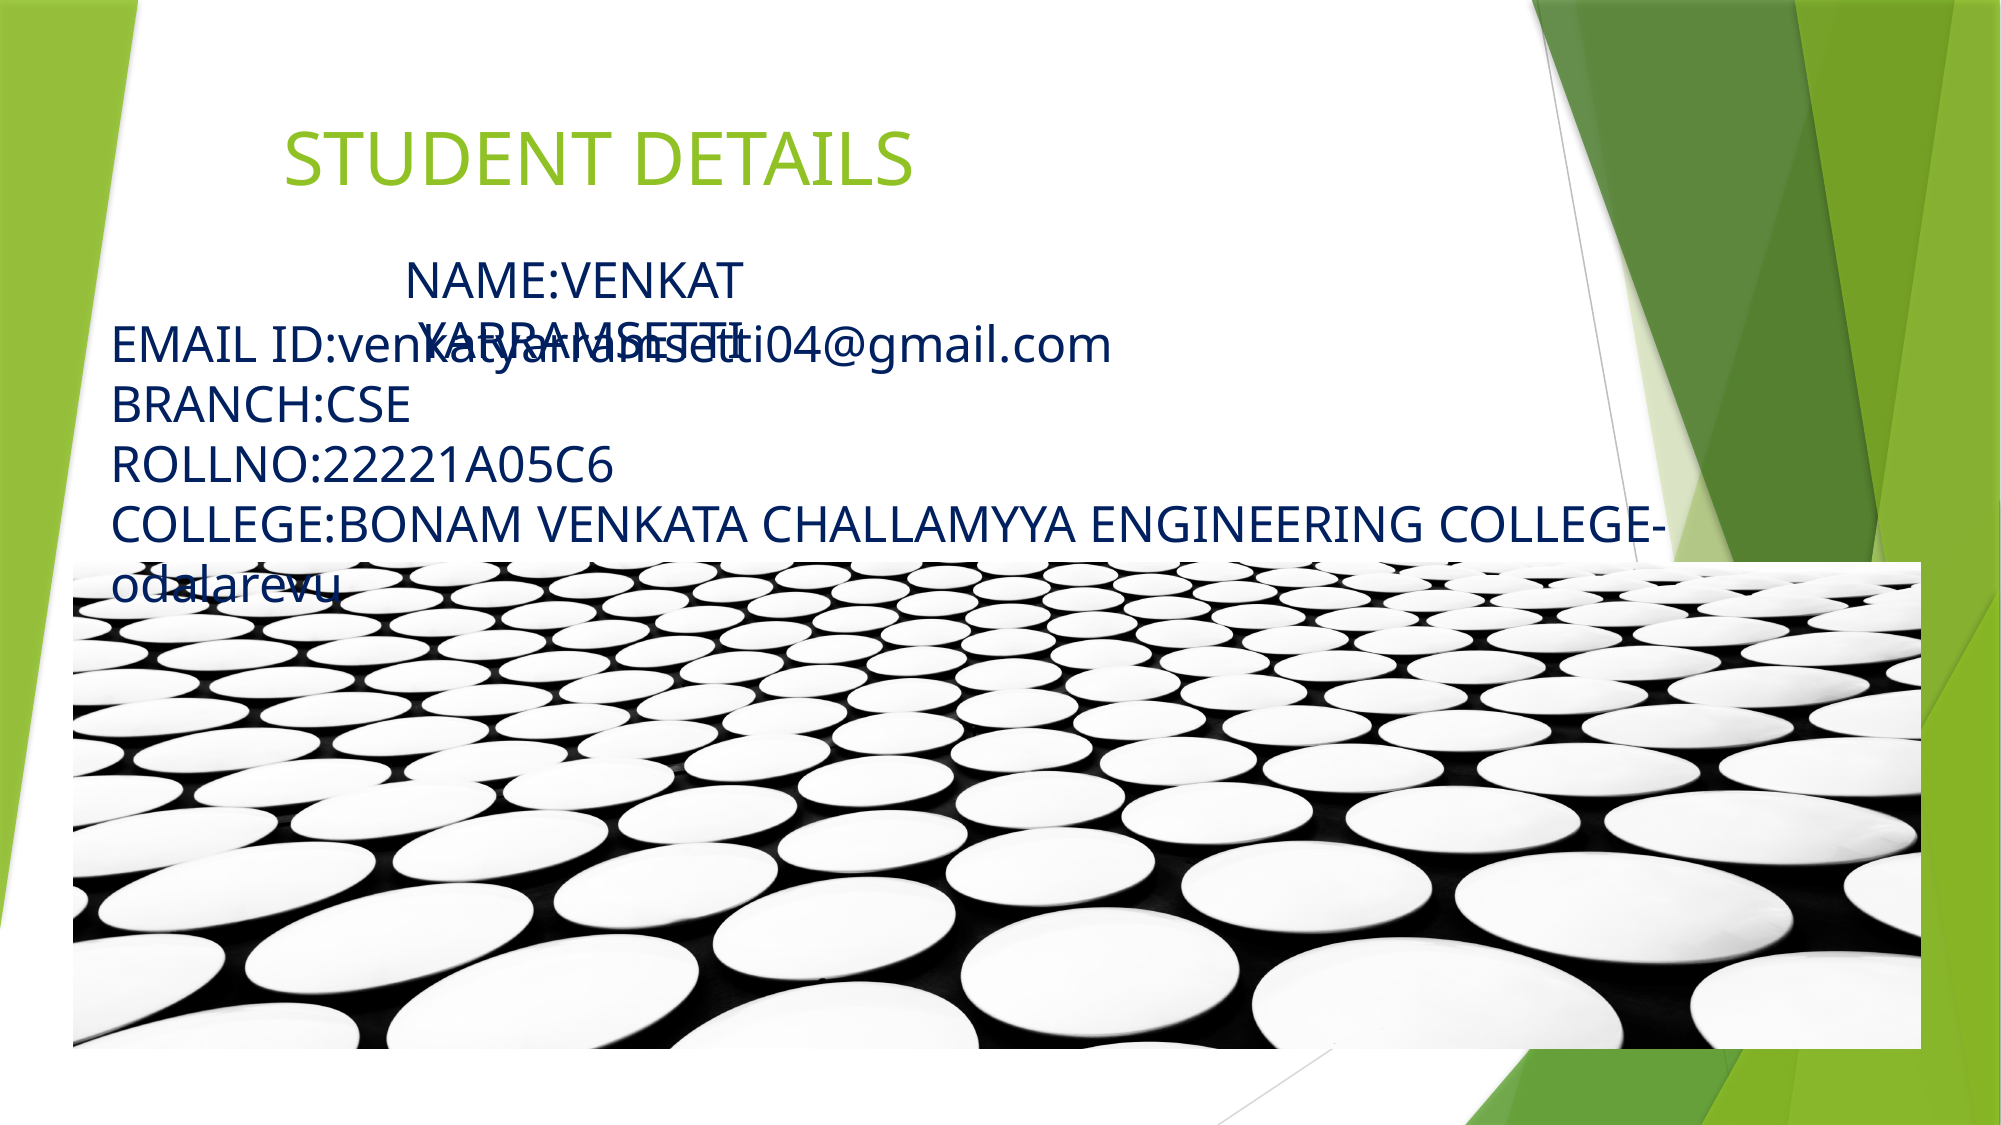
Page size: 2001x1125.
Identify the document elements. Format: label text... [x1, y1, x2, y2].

picture [72, 561, 1922, 1050]
text_box EMAIL ID:venkatyarramsetti04@gmail.com BRANCH:CSE ROLLNO:22221A05C6 COLLEGE:BONAM VENKATA CHALLAMYYA ENGINEERING COLLEGE-odalarevu [95, 304, 1802, 560]
title STUDENT DETAILS [95, 101, 931, 209]
subtitle NAME:VENKAT YARRAMSETTI [95, 241, 760, 304]
